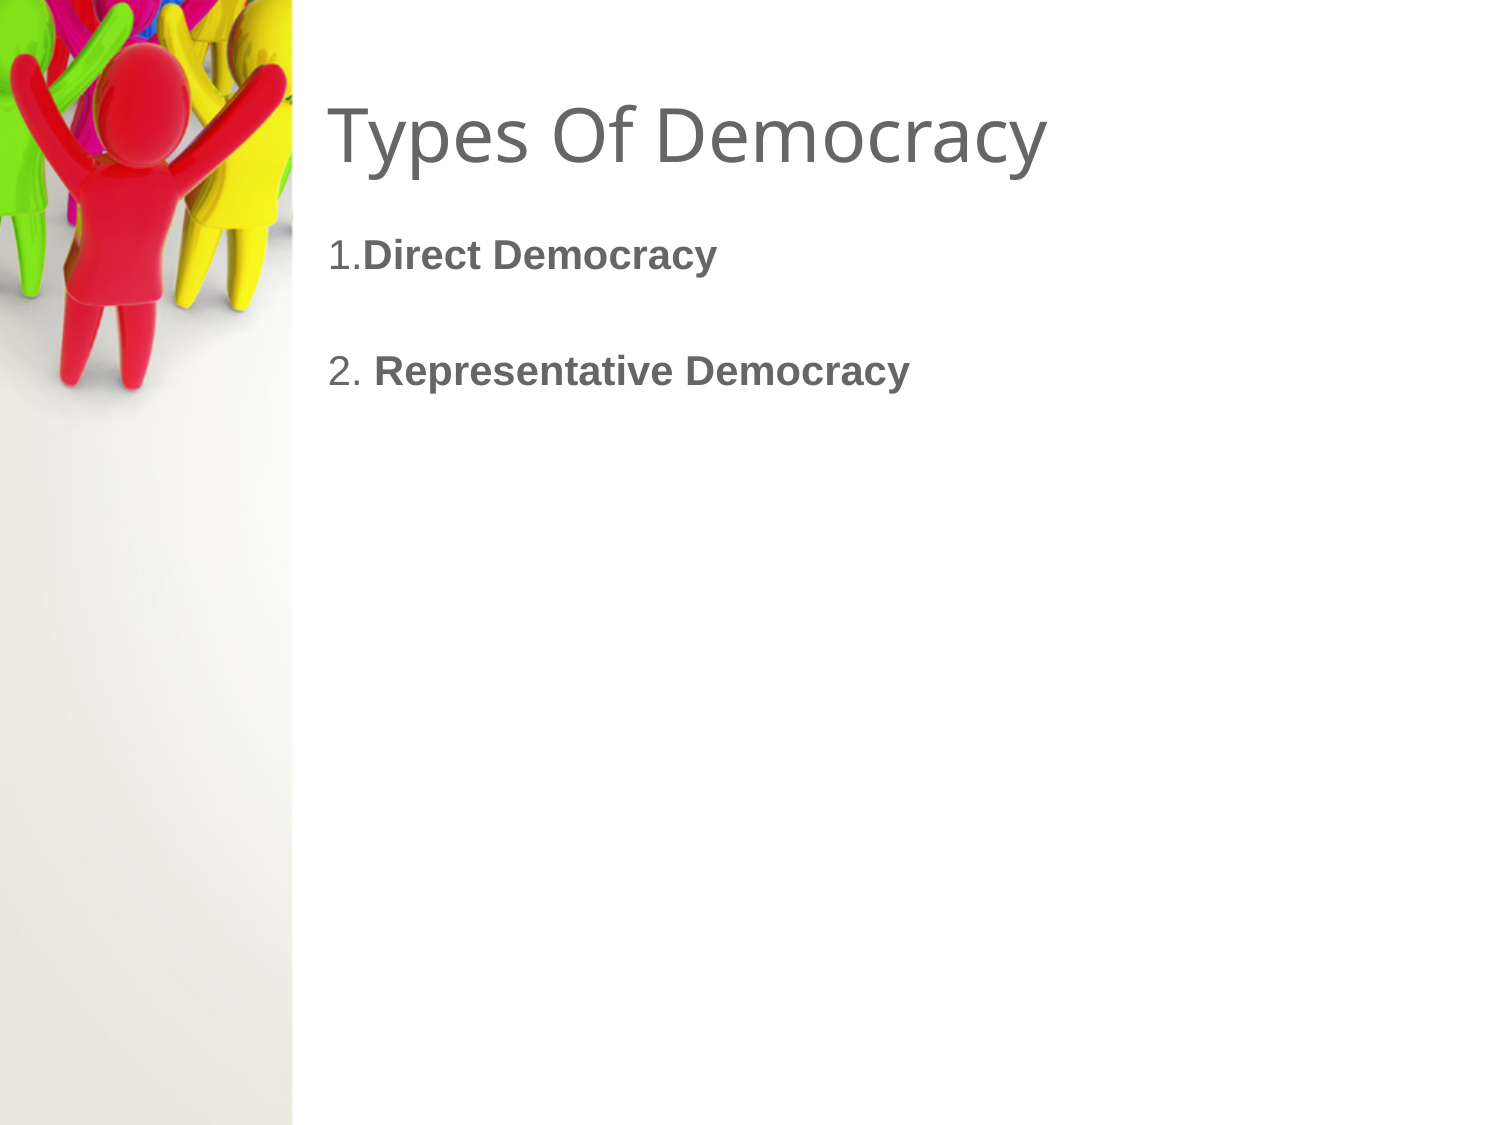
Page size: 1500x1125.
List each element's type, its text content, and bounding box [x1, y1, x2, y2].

list 1.Direct Democracy 2. Representative Democracy [312, 220, 1447, 1071]
picture [0, 0, 1500, 1125]
title Types Of Democracy [312, 56, 1447, 208]
